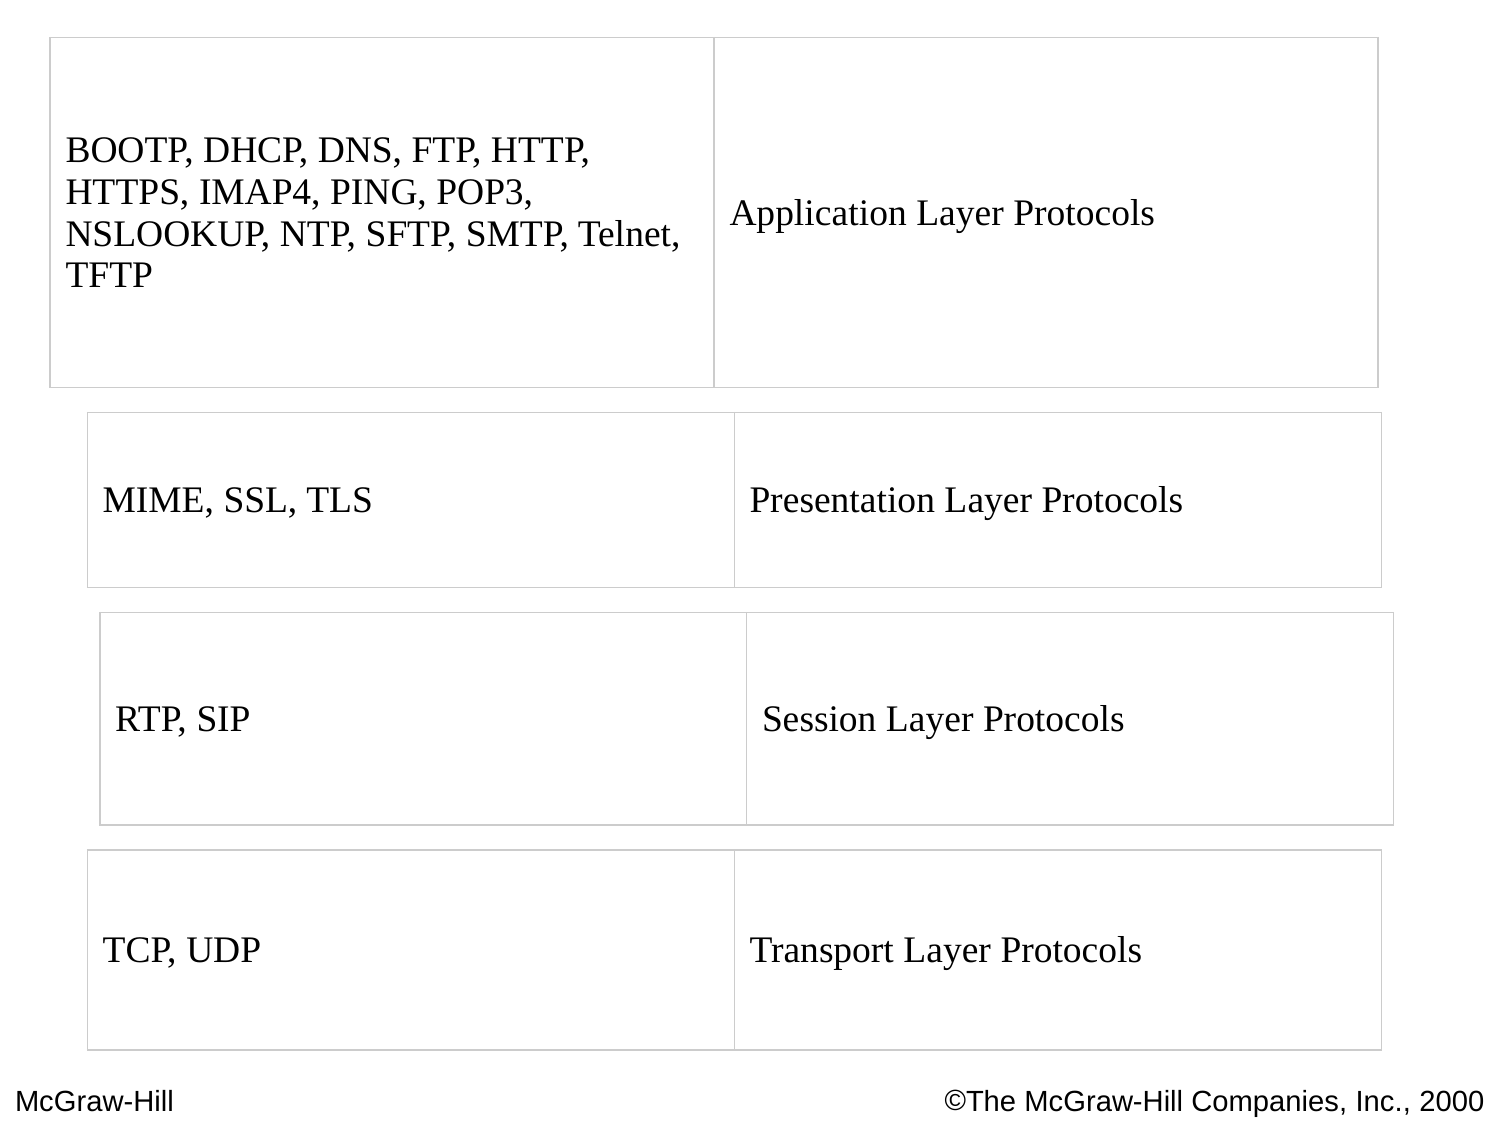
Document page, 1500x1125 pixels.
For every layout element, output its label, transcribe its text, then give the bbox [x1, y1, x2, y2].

table_header TCP, UDP [88, 851, 734, 1049]
table_header Presentation Layer Protocols [735, 413, 1381, 587]
table_header Session Layer Protocols [747, 613, 1393, 824]
table_header Transport Layer Protocols [735, 851, 1381, 1049]
table_header RTP, SIP [101, 613, 746, 824]
table_header BOOTP, DHCP, DNS, FTP, HTTP, HTTPS, IMAP4, PING, POP3, NSLOOKUP, NTP, SFTP, SMTP, Telnet, TFTP [51, 38, 713, 387]
table_header MIME, SSL, TLS [88, 413, 734, 587]
table_header Application Layer Protocols [715, 38, 1377, 387]
